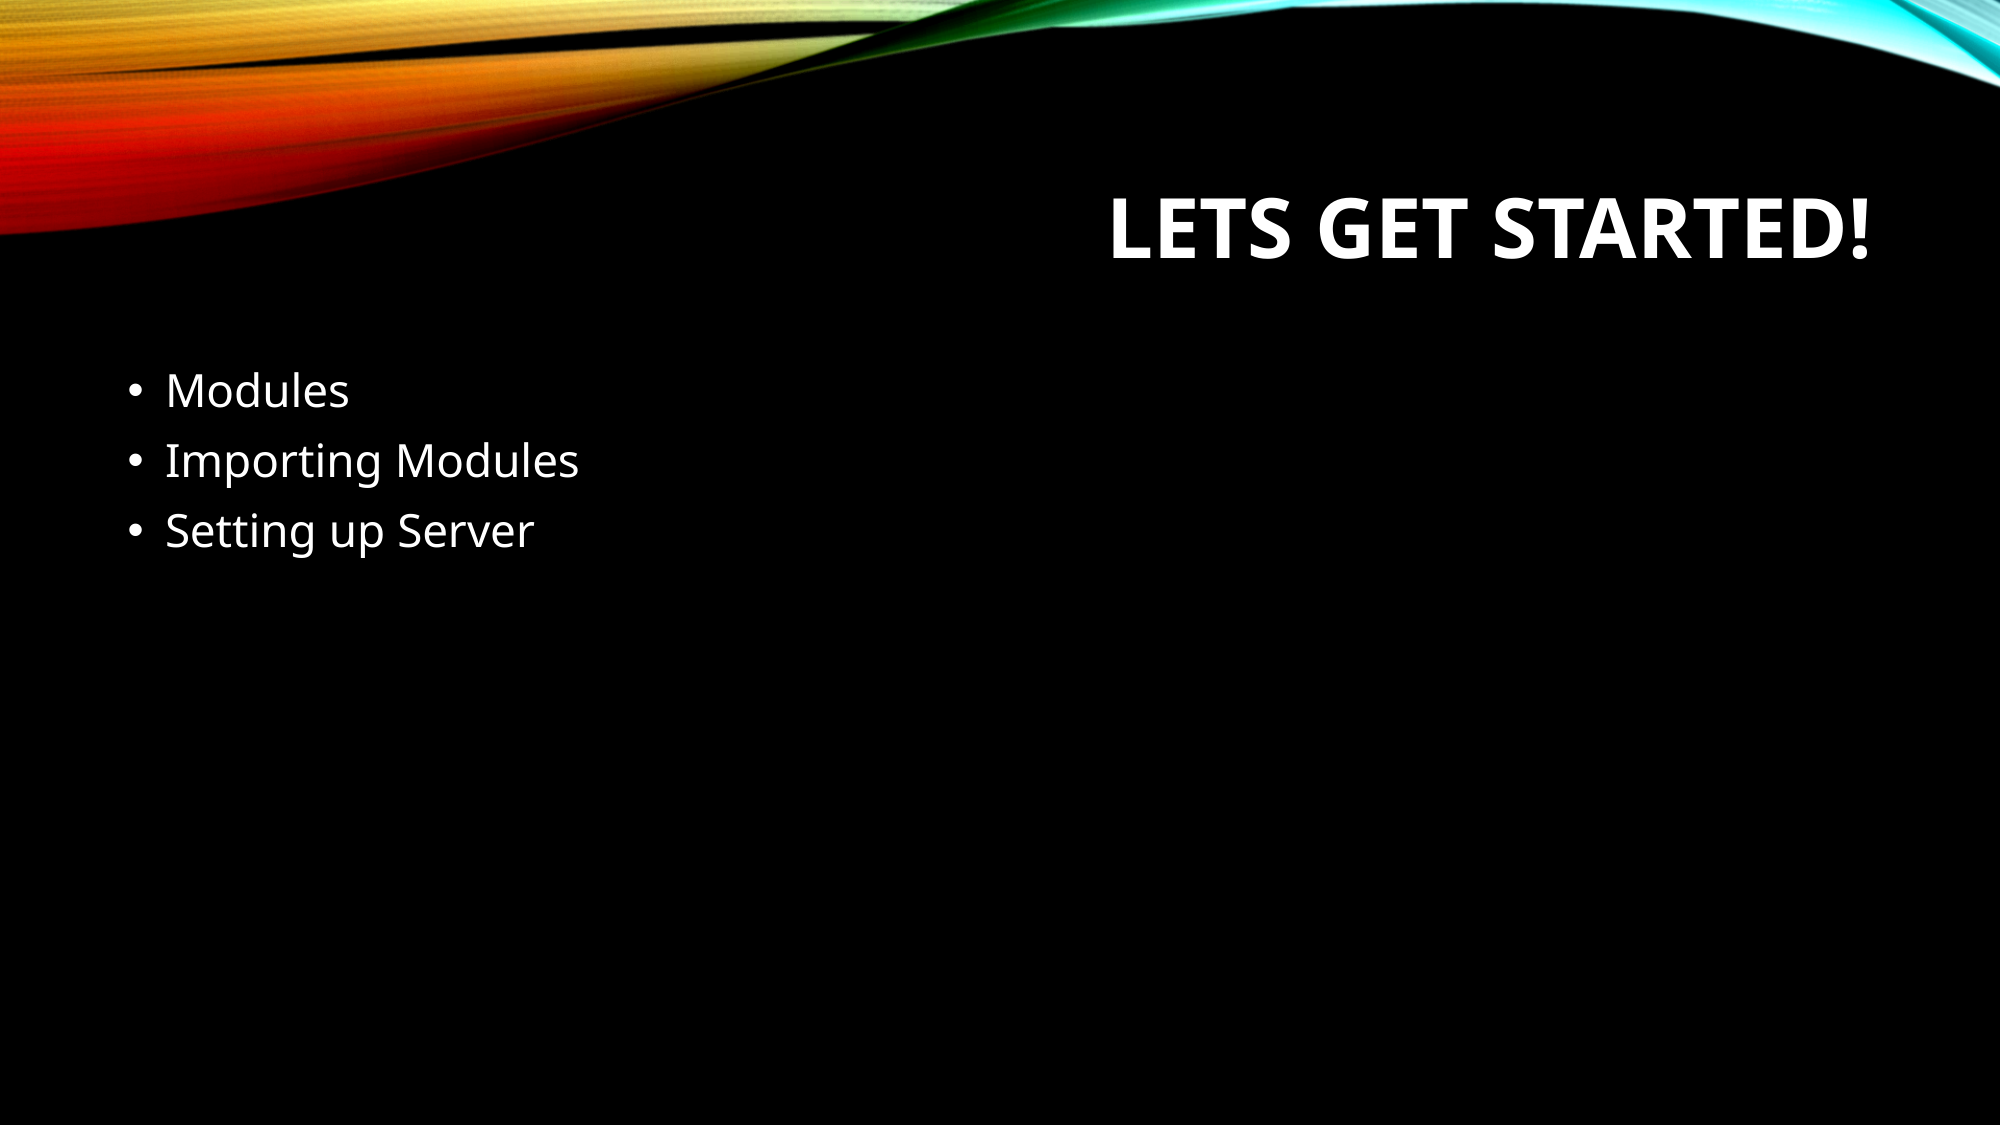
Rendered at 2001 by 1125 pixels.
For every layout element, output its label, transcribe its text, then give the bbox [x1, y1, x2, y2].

title Lets get started! [474, 125, 1888, 338]
list Modules Importing Modules Setting up Server [112, 360, 1888, 1021]
picture [0, 0, 2000, 237]
